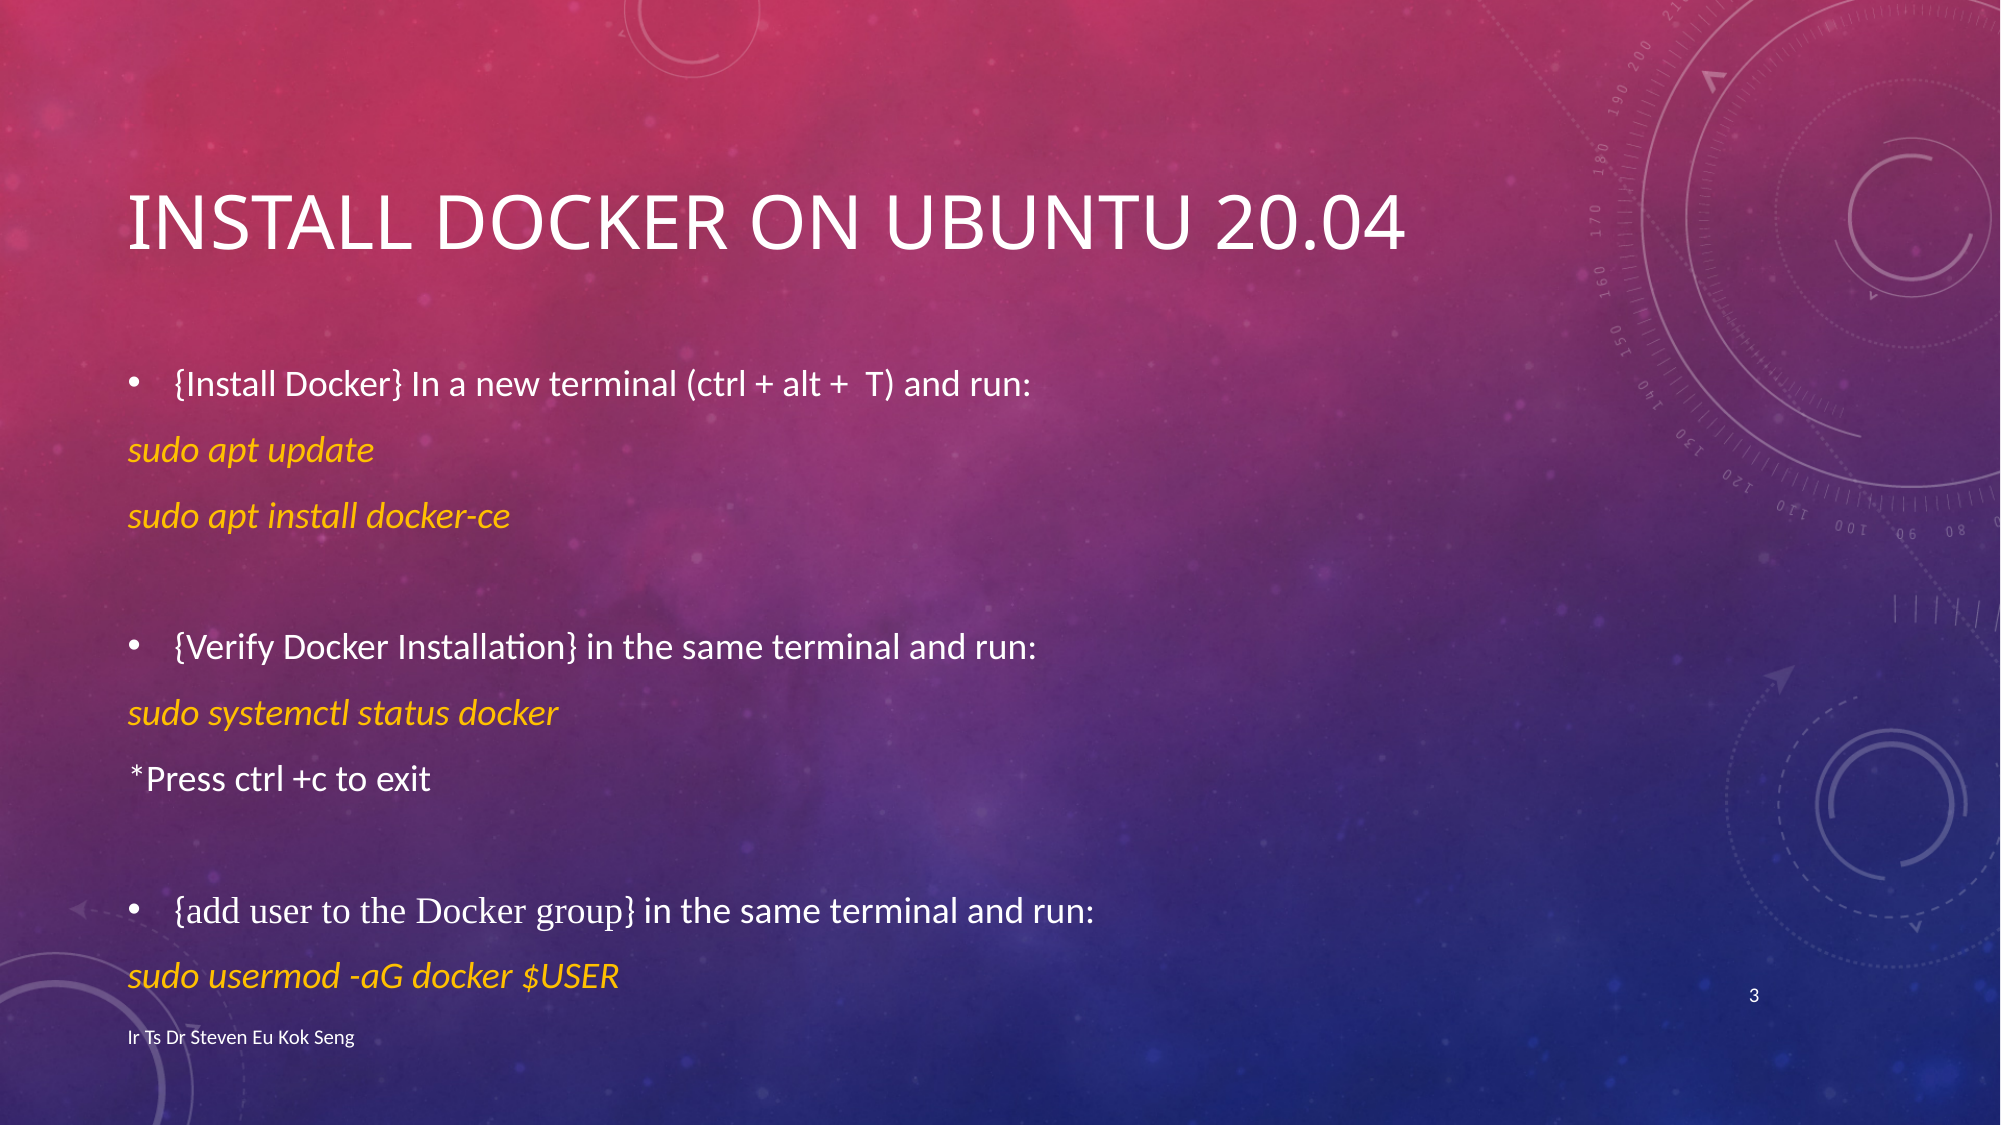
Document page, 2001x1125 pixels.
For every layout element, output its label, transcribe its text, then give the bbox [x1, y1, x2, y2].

footer Ir Ts Dr Steven Eu Kok Seng [112, 1005, 1397, 1068]
list {Install Docker} In a new terminal (ctrl + alt + T) and run: sudo apt update sudo apt install docker-ce {Verify Docker Installation} in the same terminal and run: sudo systemctl status docker *Press ctrl +c to exit {add user to the Docker group} in the same terminal and run: sudo usermod -aG docker $USER [112, 351, 1775, 1053]
picture [0, 0, 2001, 1125]
slide_number 3 [1684, 963, 1775, 1025]
title Install Docker on Ubuntu 20.04 [112, 99, 1775, 339]
